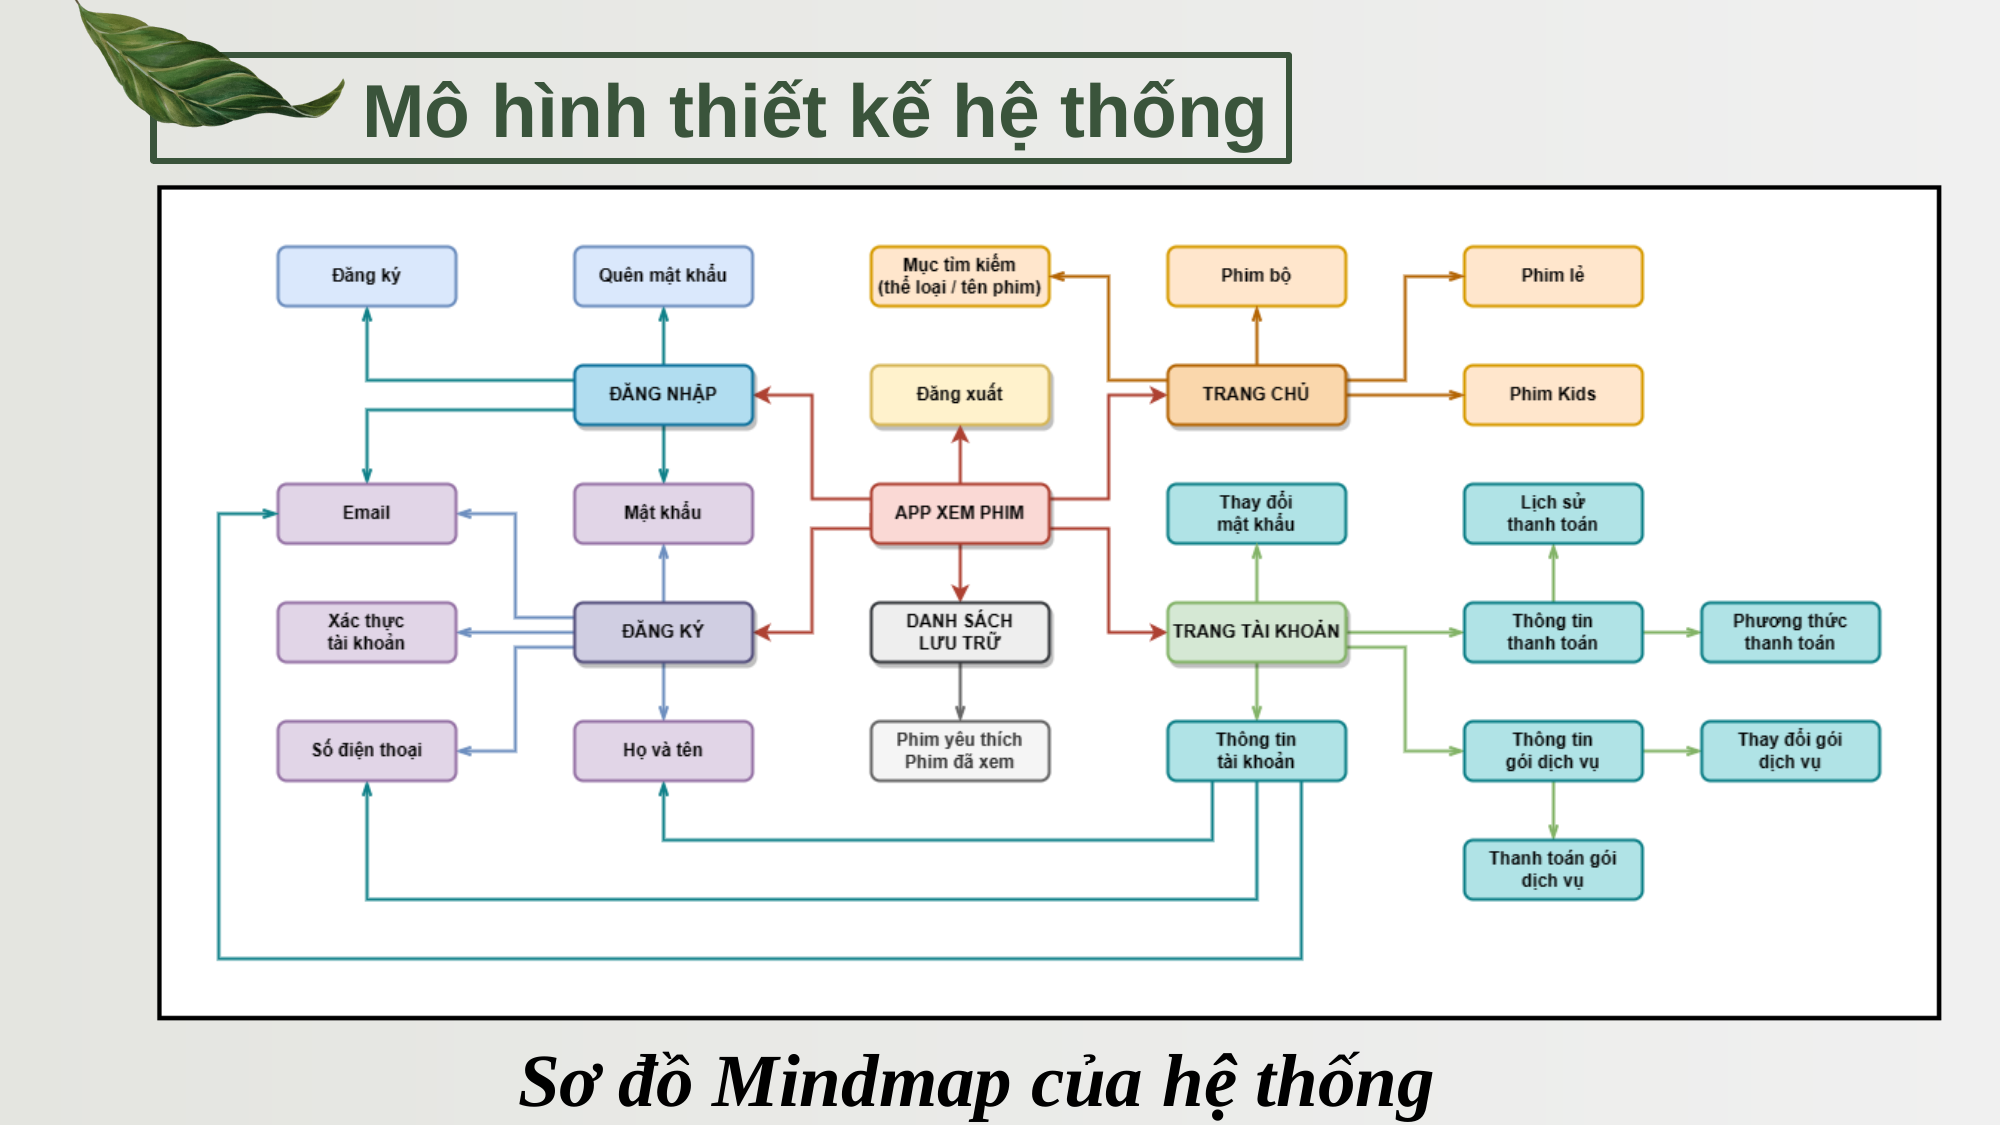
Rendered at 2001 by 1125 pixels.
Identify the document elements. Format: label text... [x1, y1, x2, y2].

picture [69, 0, 348, 133]
text_box Mô hình thiết kế hệ thống [347, 54, 1590, 160]
text_box Sơ đồ Mindmap của hệ thống [503, 1024, 2000, 1125]
picture [153, 181, 1947, 1025]
text_box [153, 133, 1289, 161]
